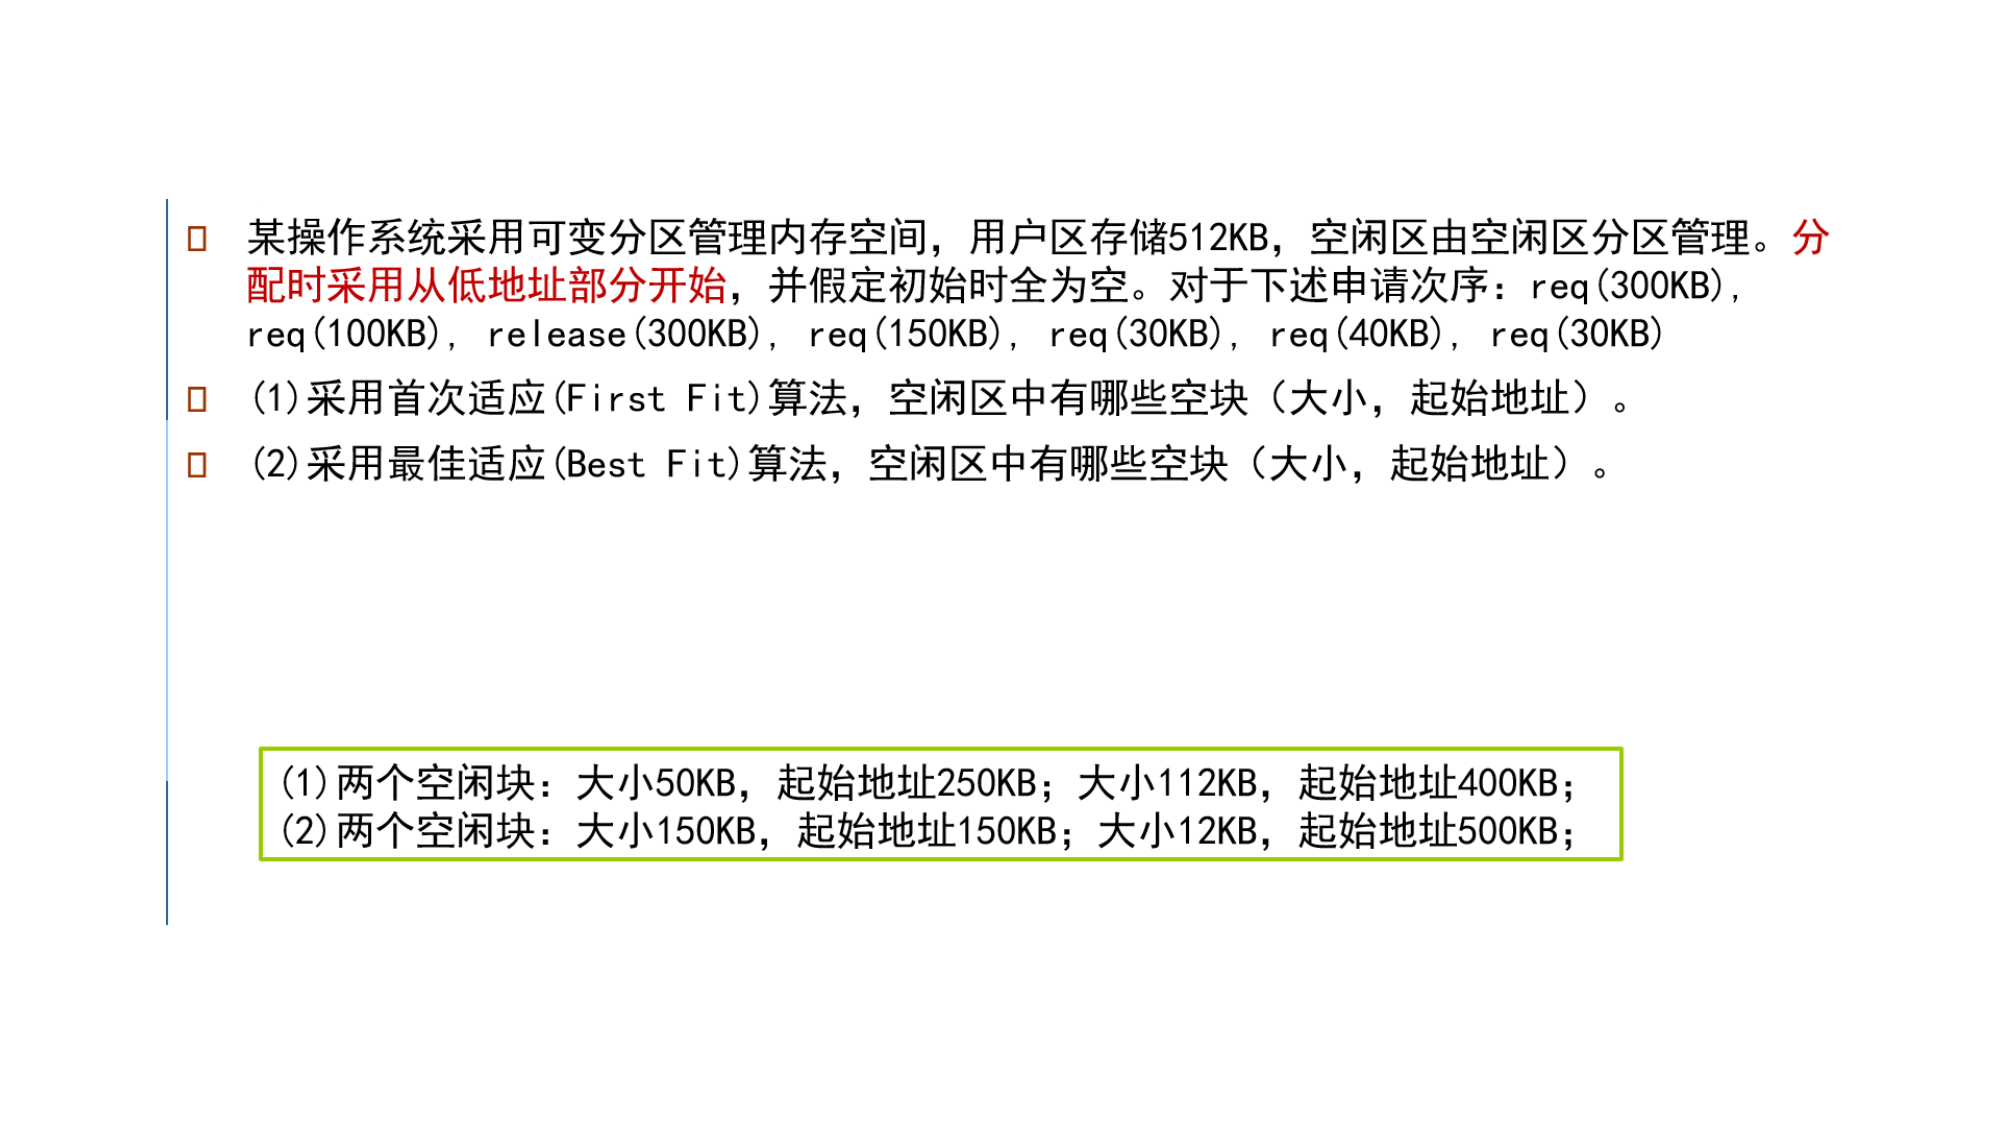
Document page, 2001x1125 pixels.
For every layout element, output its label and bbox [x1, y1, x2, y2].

picture [166, 199, 1834, 925]
